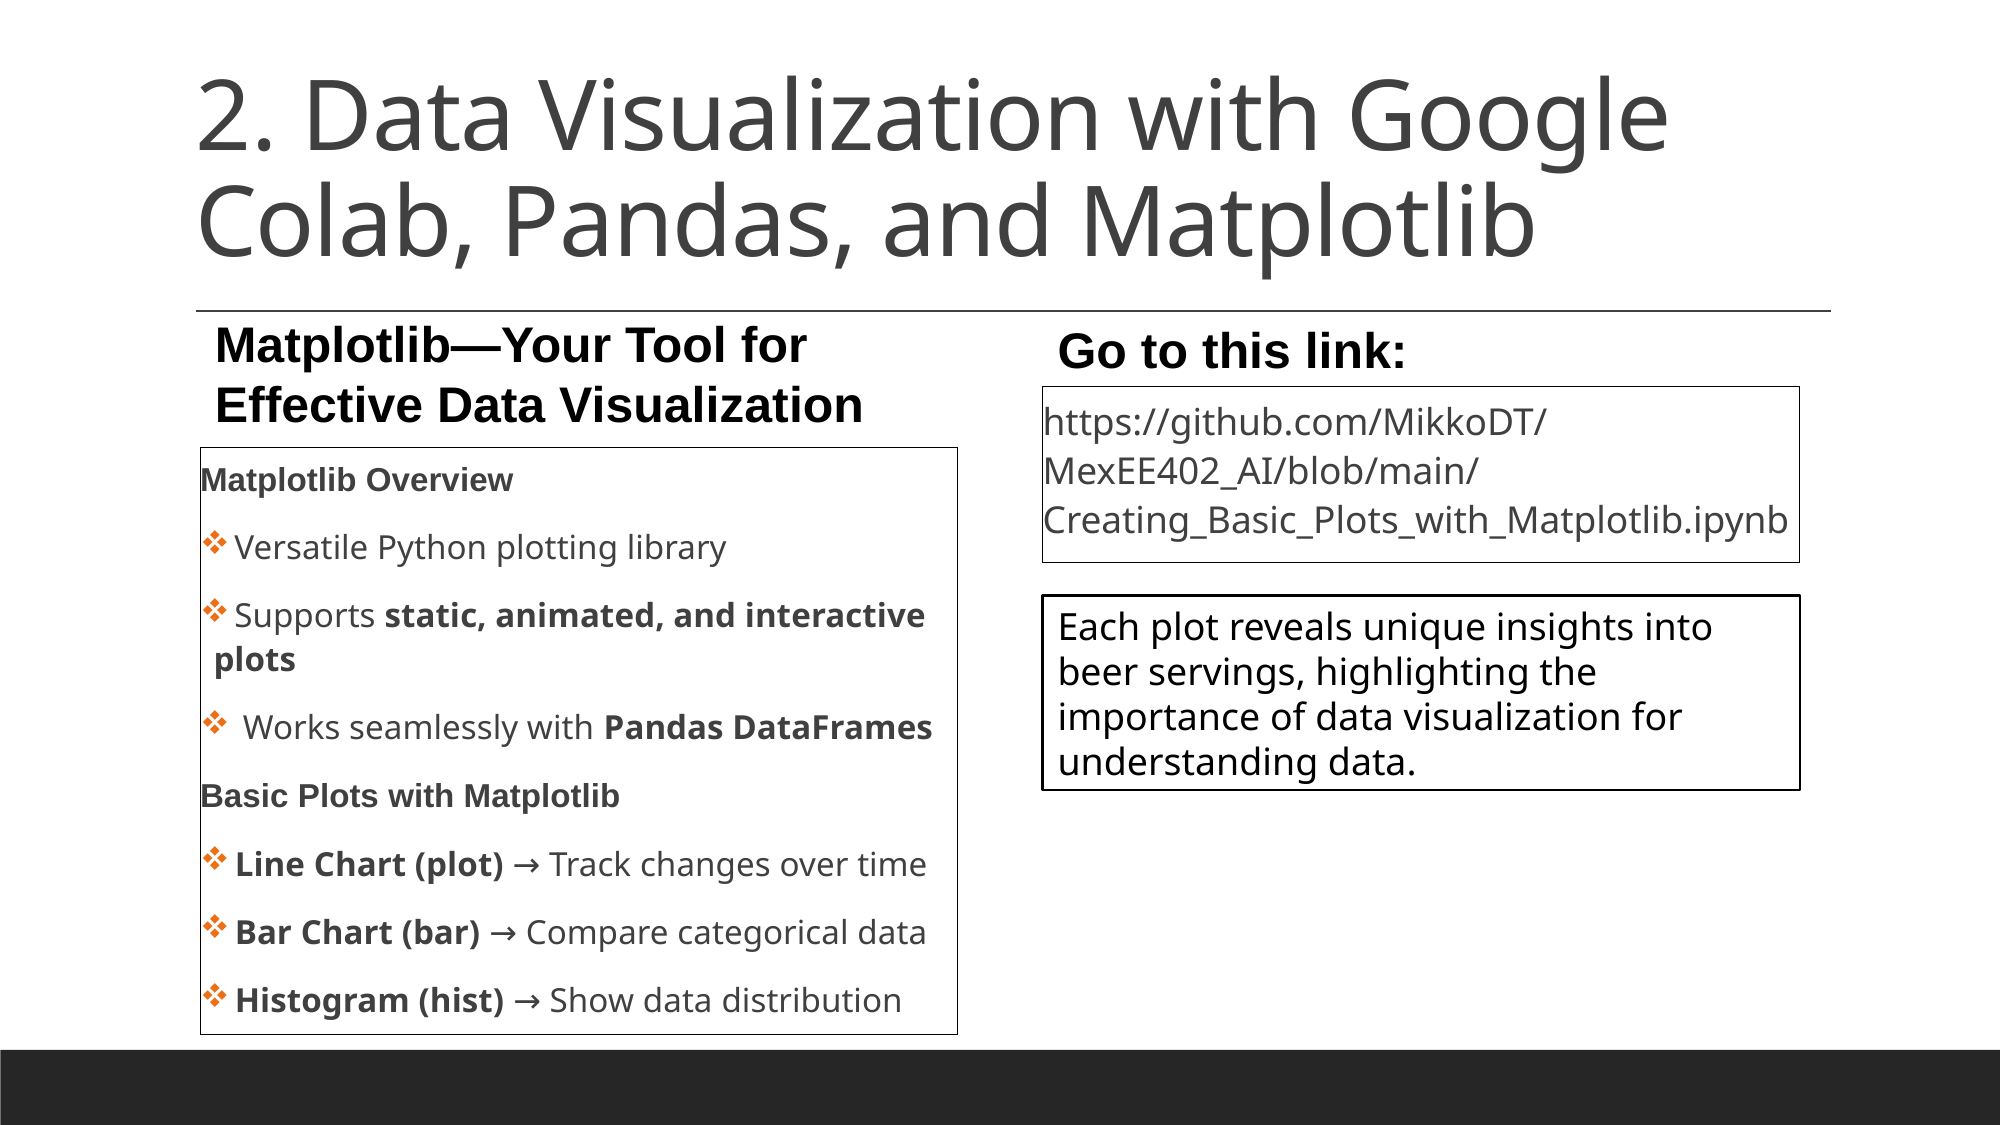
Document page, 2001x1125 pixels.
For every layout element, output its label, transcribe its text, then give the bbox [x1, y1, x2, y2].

text_box Go to this link: [1042, 310, 1830, 386]
text_box https://github.com/MikkoDT/MexEE402_AI/blob/main/Creating_Basic_Plots_with_Matplotlib.ipynb [1042, 386, 1800, 563]
text_box Matplotlib—Your Tool for Effective Data Visualization [199, 304, 958, 440]
list Matplotlib Overview Versatile Python plotting library Supports static, animated, and interactive plots Works seamlessly with Pandas DataFrames Basic Plots with Matplotlib Line Chart (plot) → Track changes over time Bar Chart (bar) → Compare categorical data Histogram (hist) → Show data distribution [200, 447, 958, 1035]
text_box Each plot reveals unique insights into beer servings, highlighting the importance of data visualization for understanding data. [1041, 594, 1801, 791]
title 2. Data Visualization with Google Colab, Pandas, and Matplotlib [180, 47, 1830, 285]
